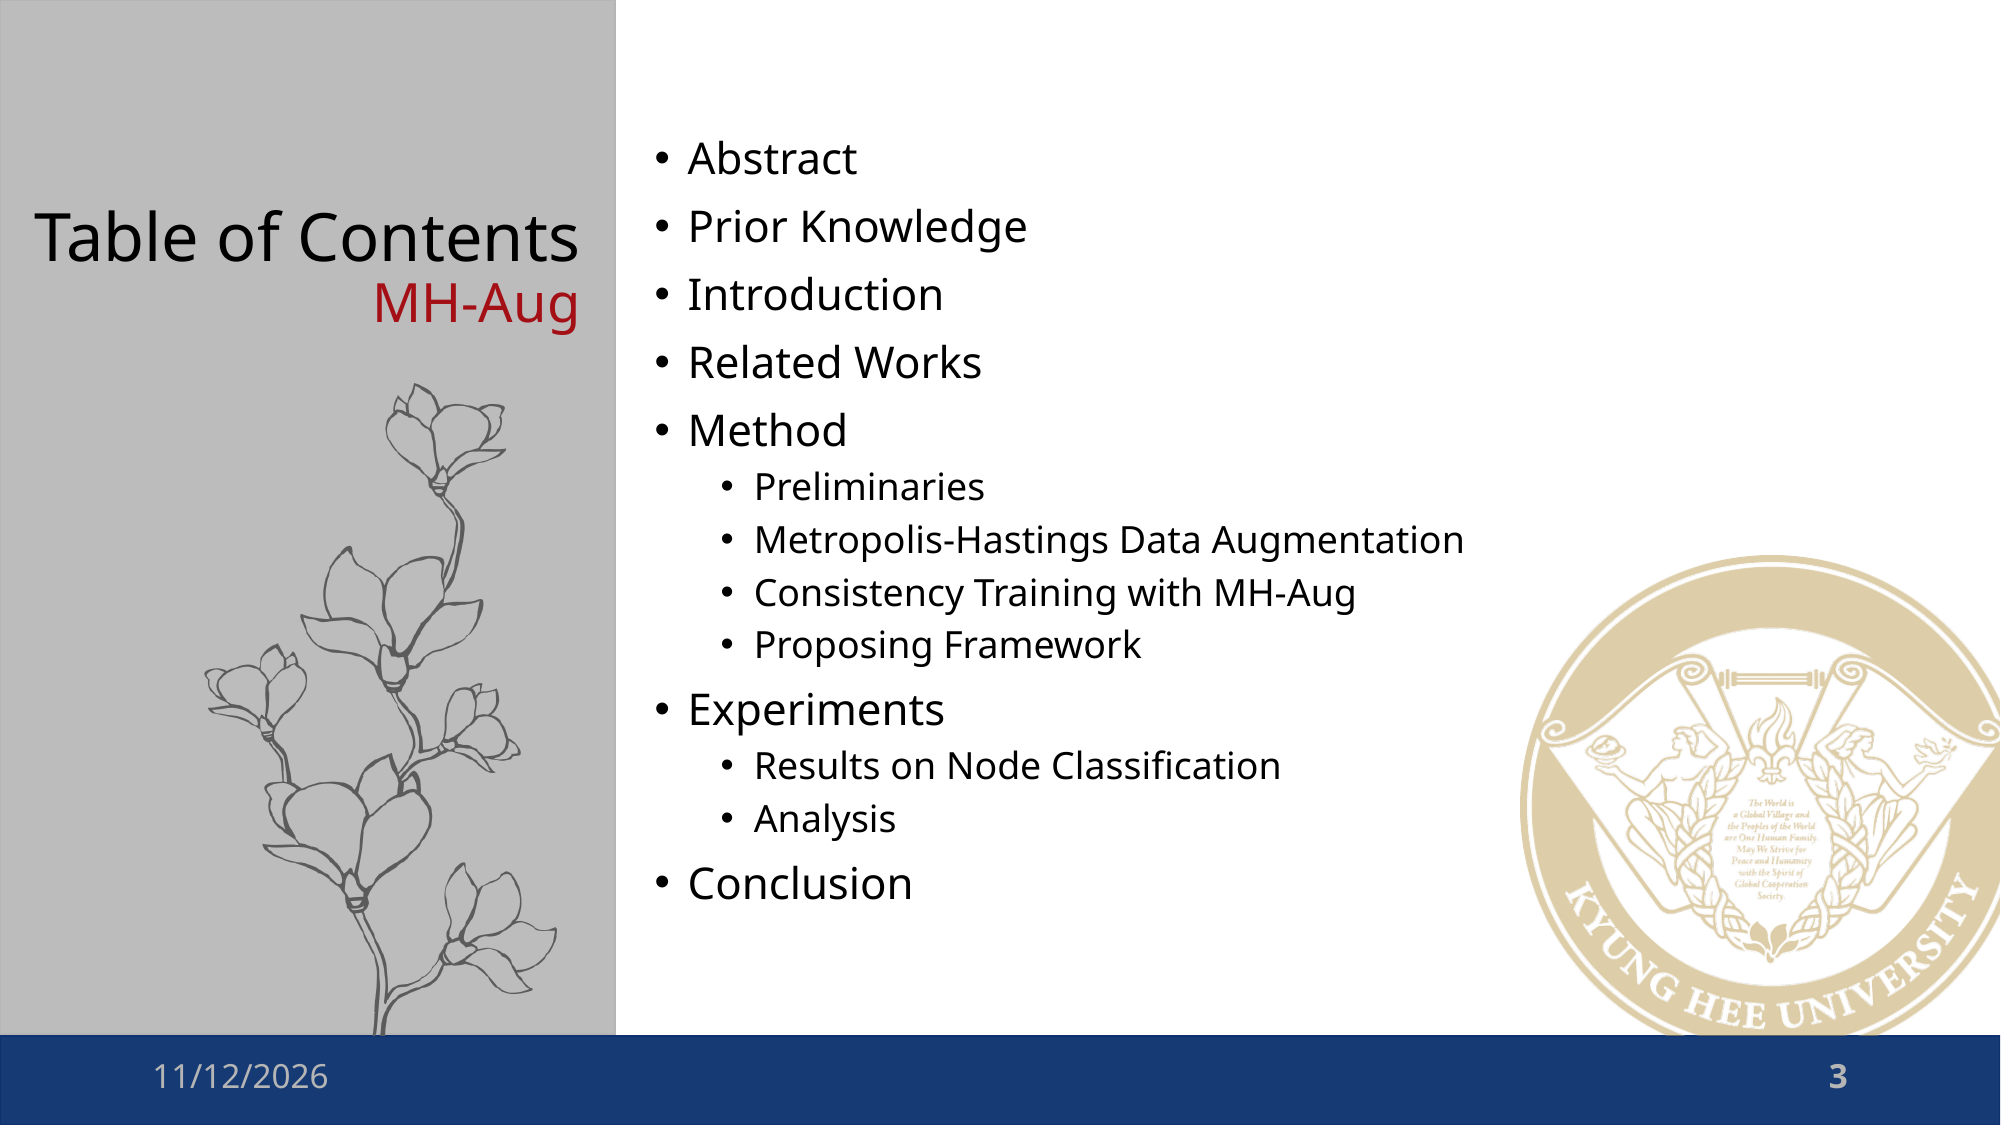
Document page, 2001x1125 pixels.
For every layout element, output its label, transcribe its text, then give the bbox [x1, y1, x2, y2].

list Abstract Prior Knowledge Introduction Related Works Method Preliminaries Metropolis-Hastings Data Augmentation Consistency Training with MH-Aug Proposing Framework Experiments Results on Node Classification Analysis Conclusion [639, 123, 1914, 924]
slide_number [137, 1047, 588, 1108]
title Table of Contents MH-Aug [0, 79, 596, 342]
slide_number 3 [1412, 1047, 1863, 1108]
picture [204, 383, 557, 1036]
